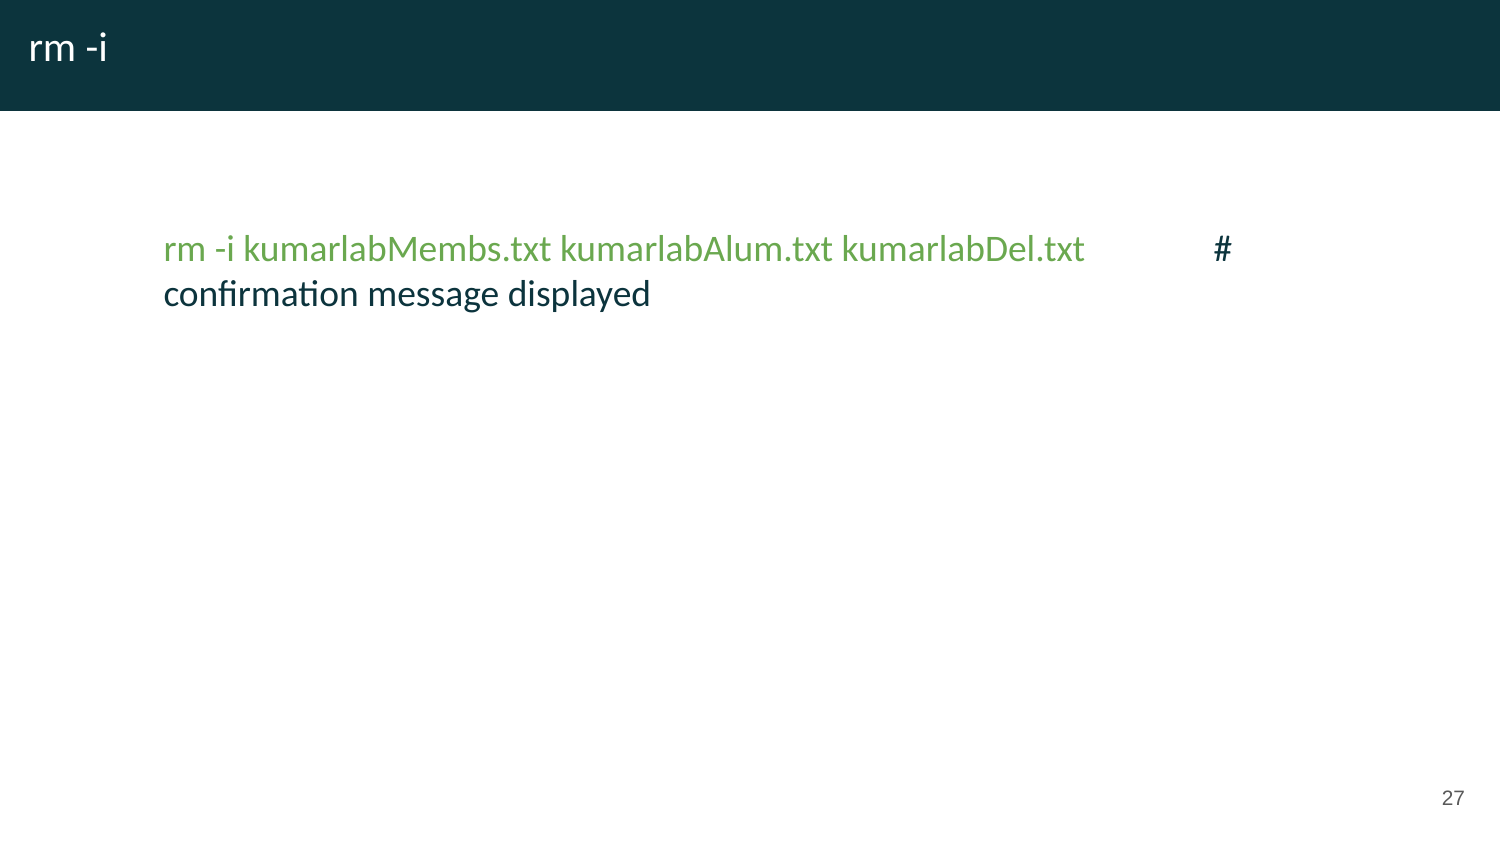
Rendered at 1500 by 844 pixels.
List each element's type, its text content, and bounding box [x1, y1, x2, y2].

title rm -i [13, 0, 1412, 92]
slide_number ‹#› [1389, 764, 1480, 830]
list rm -i kumarlabMembs.txt kumarlabAlum.txt kumarlabDel.txt # confirmation message displayed [148, 208, 1449, 541]
